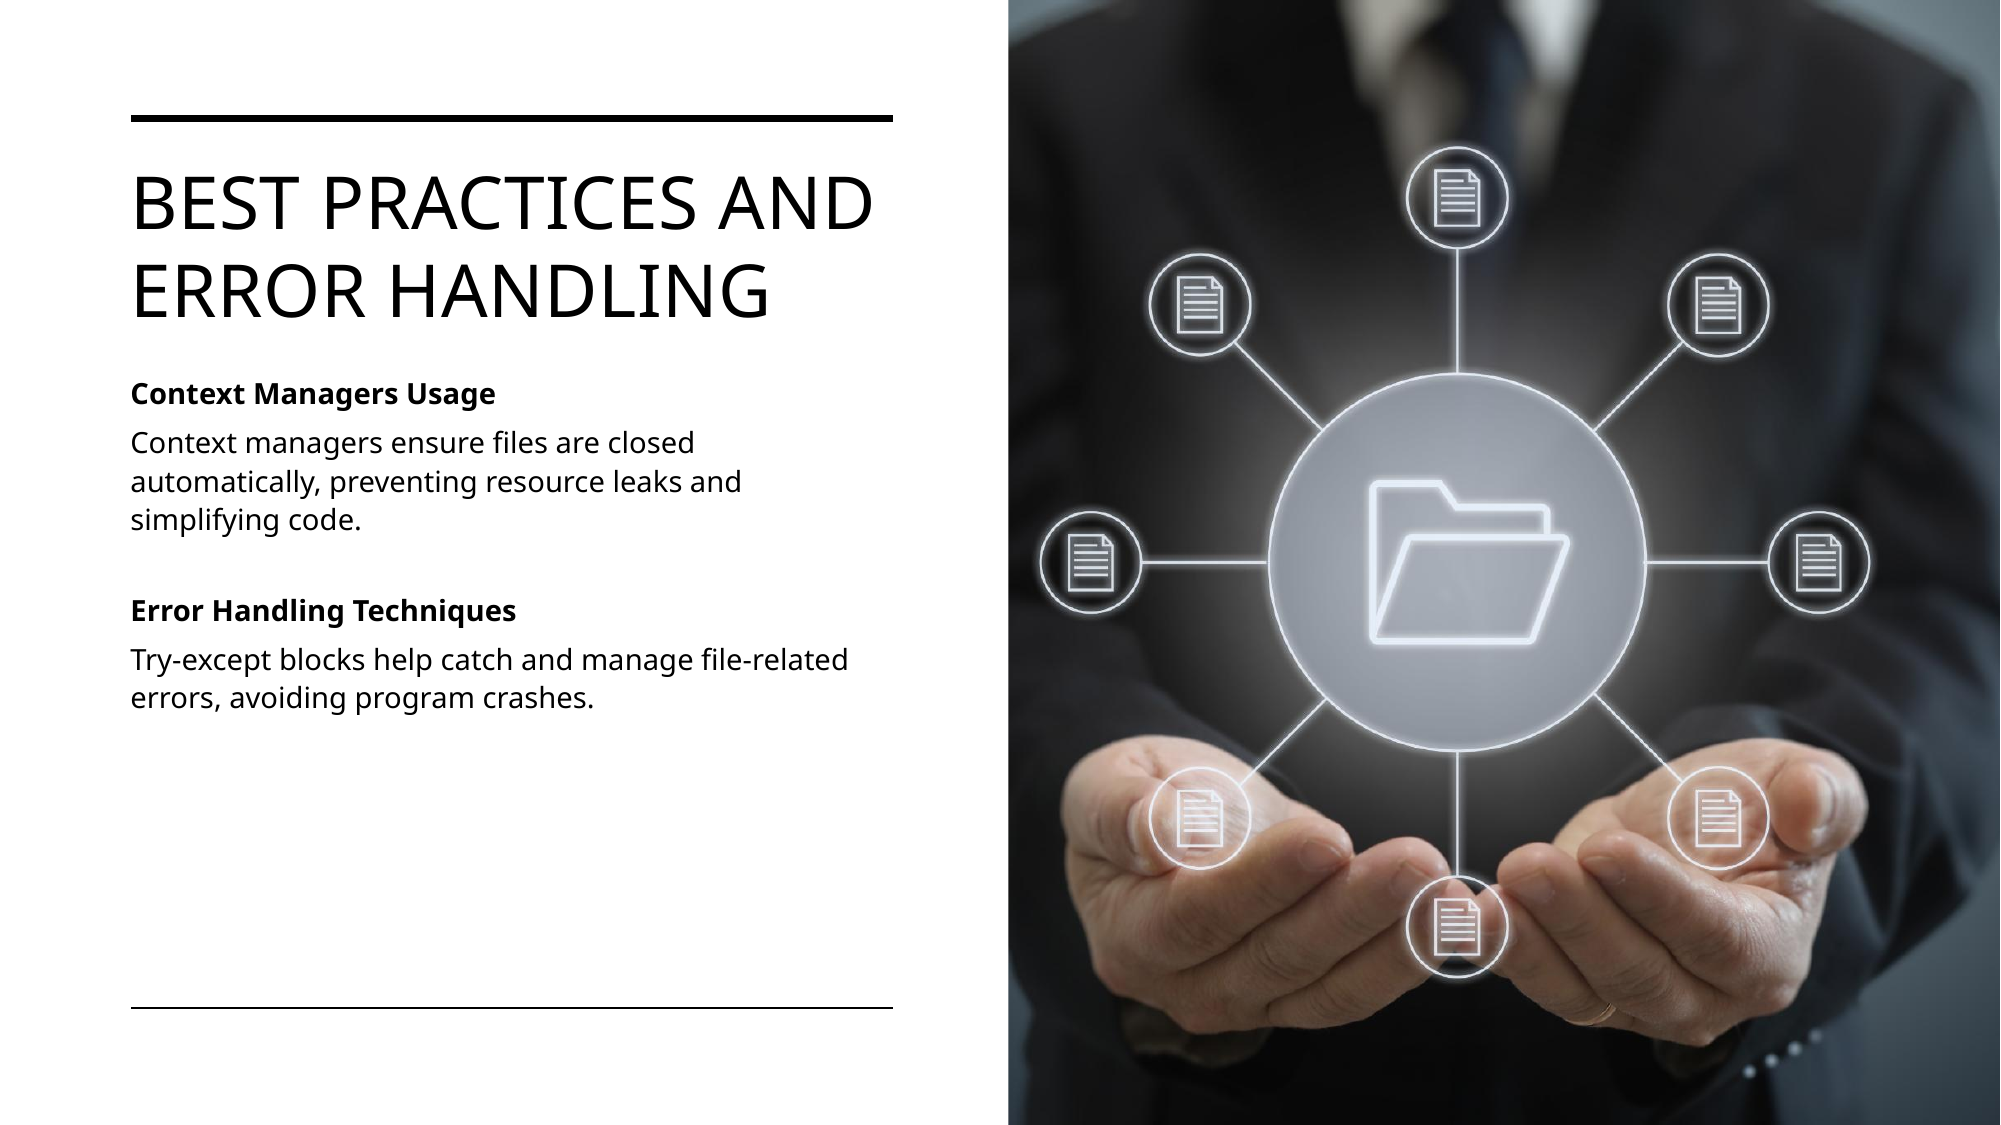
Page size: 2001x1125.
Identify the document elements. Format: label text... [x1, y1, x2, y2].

title Best Practices and Error Handling [115, 149, 903, 364]
text_box [0, 0, 1008, 1125]
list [1008, 0, 2000, 1125]
list Context Managers Usage Context managers ensure files are closed automatically, preventing resource leaks and simplifying code. Error Handling Techniques Try-except blocks help catch and manage file-related errors, avoiding program crashes. [115, 364, 903, 978]
